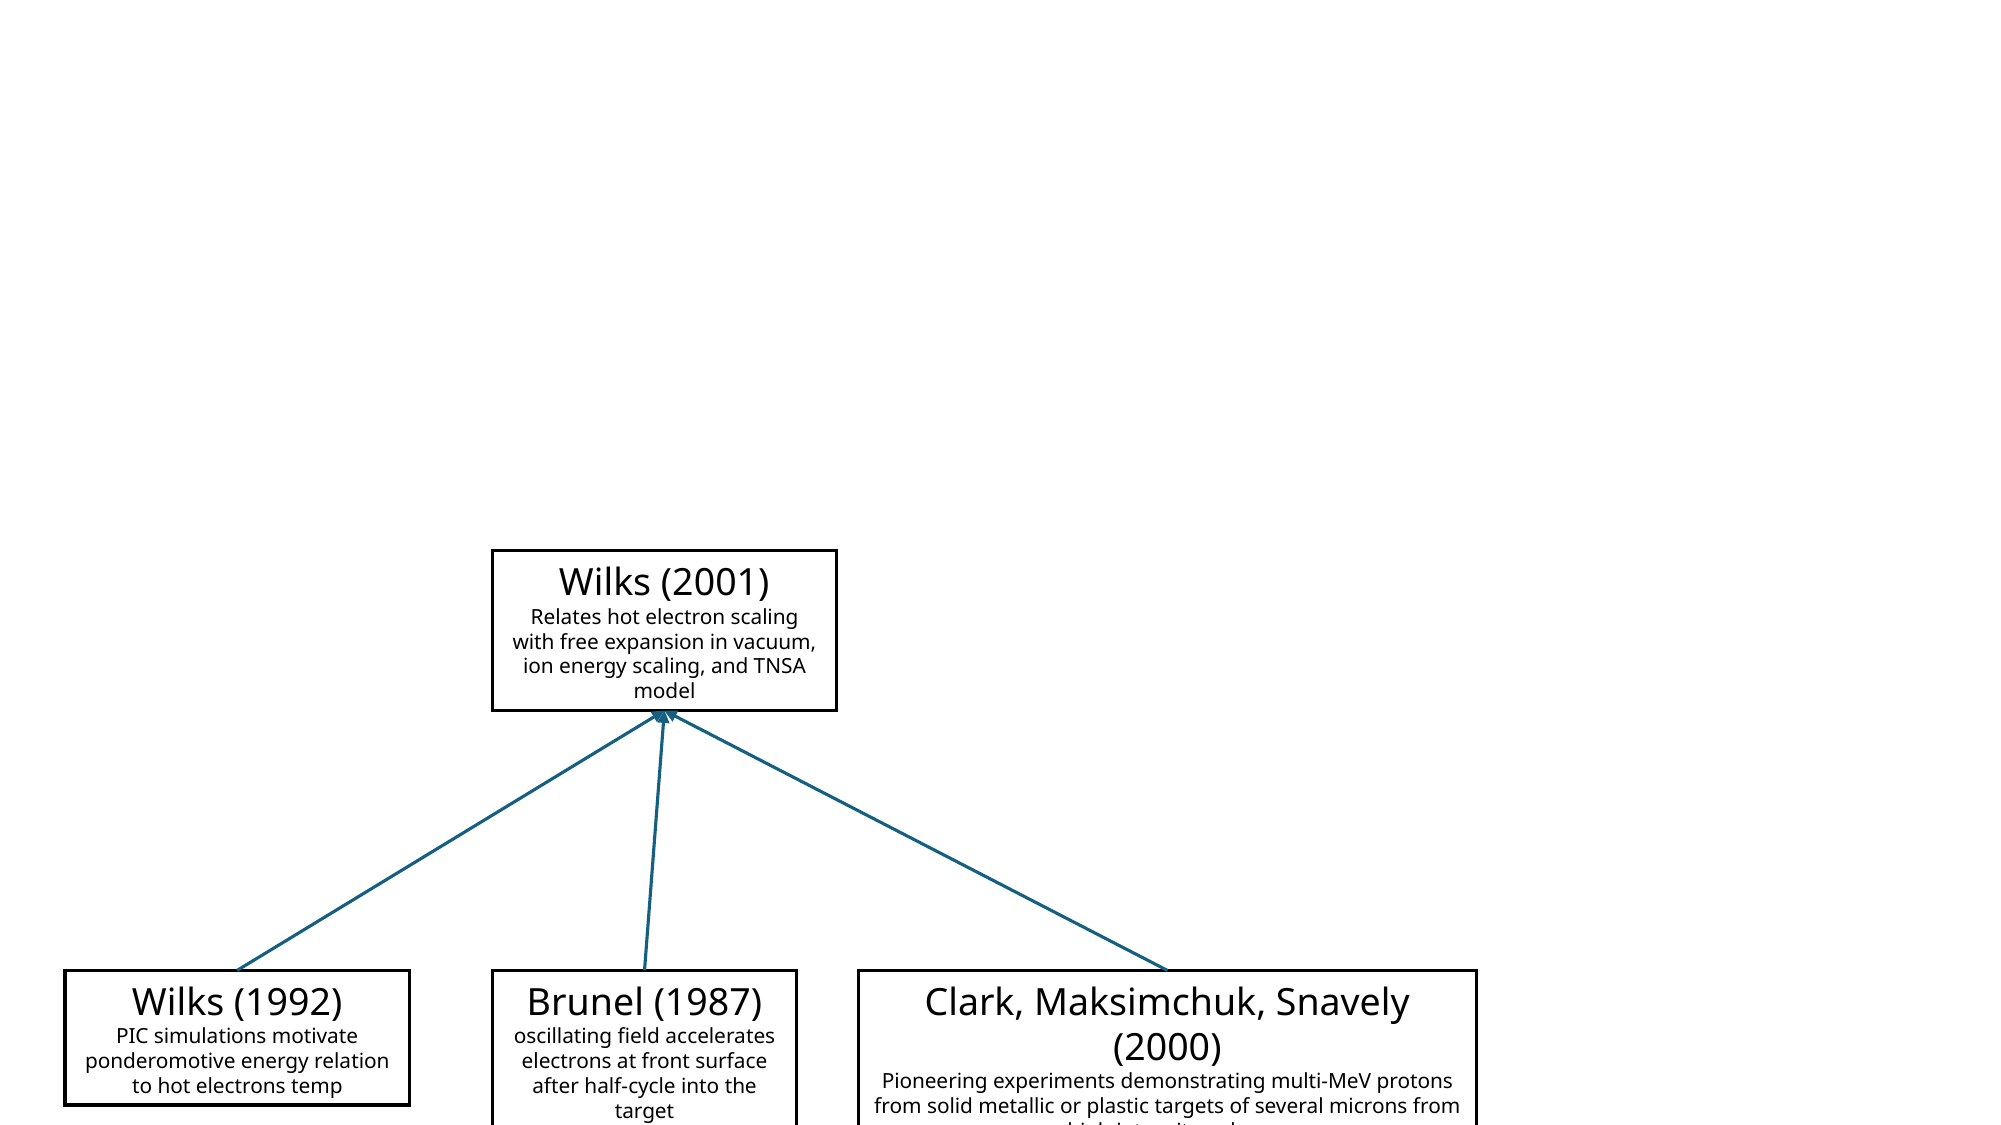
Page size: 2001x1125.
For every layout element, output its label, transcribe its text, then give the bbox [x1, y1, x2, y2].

text_box Wilks (1992) PIC simulations motivate ponderomotive energy relation to hot electrons temp [63, 969, 411, 1107]
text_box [663, 686, 1168, 971]
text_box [236, 686, 644, 971]
text_box Brunel (1987) oscillating field accelerates electrons at front surface after half-cycle into the target [491, 971, 798, 1125]
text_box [644, 686, 663, 971]
text_box Clark, Maksimchuk, Snavely (2000) Pioneering experiments demonstrating multi-MeV protons from solid metallic or plastic targets of several microns from high intensity pulses [857, 969, 1478, 1125]
text_box Wilks (2001) Relates hot electron scaling with free expansion in vacuum, ion energy scaling, and TNSA model [491, 549, 838, 686]
